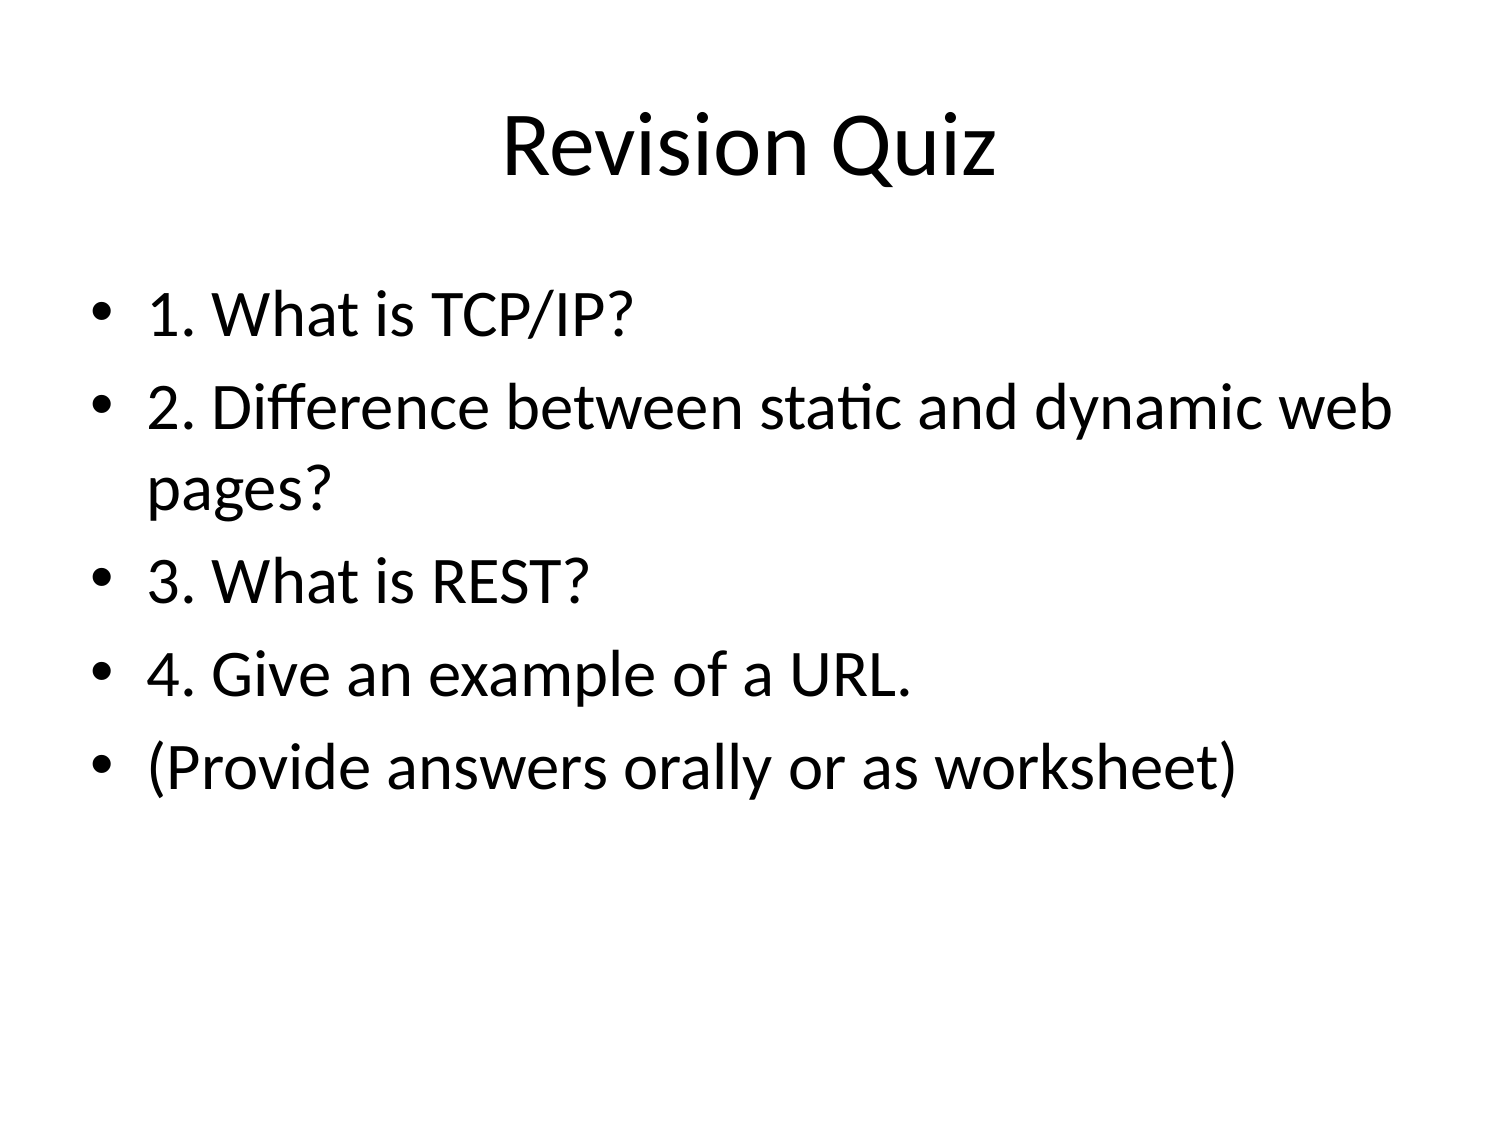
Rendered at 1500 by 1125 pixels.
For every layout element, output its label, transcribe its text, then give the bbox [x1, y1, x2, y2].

list 1. What is TCP/IP? 2. Difference between static and dynamic web pages? 3. What is REST? 4. Give an example of a URL. (Provide answers orally or as worksheet) [75, 262, 1425, 1005]
title Revision Quiz [75, 45, 1425, 233]
